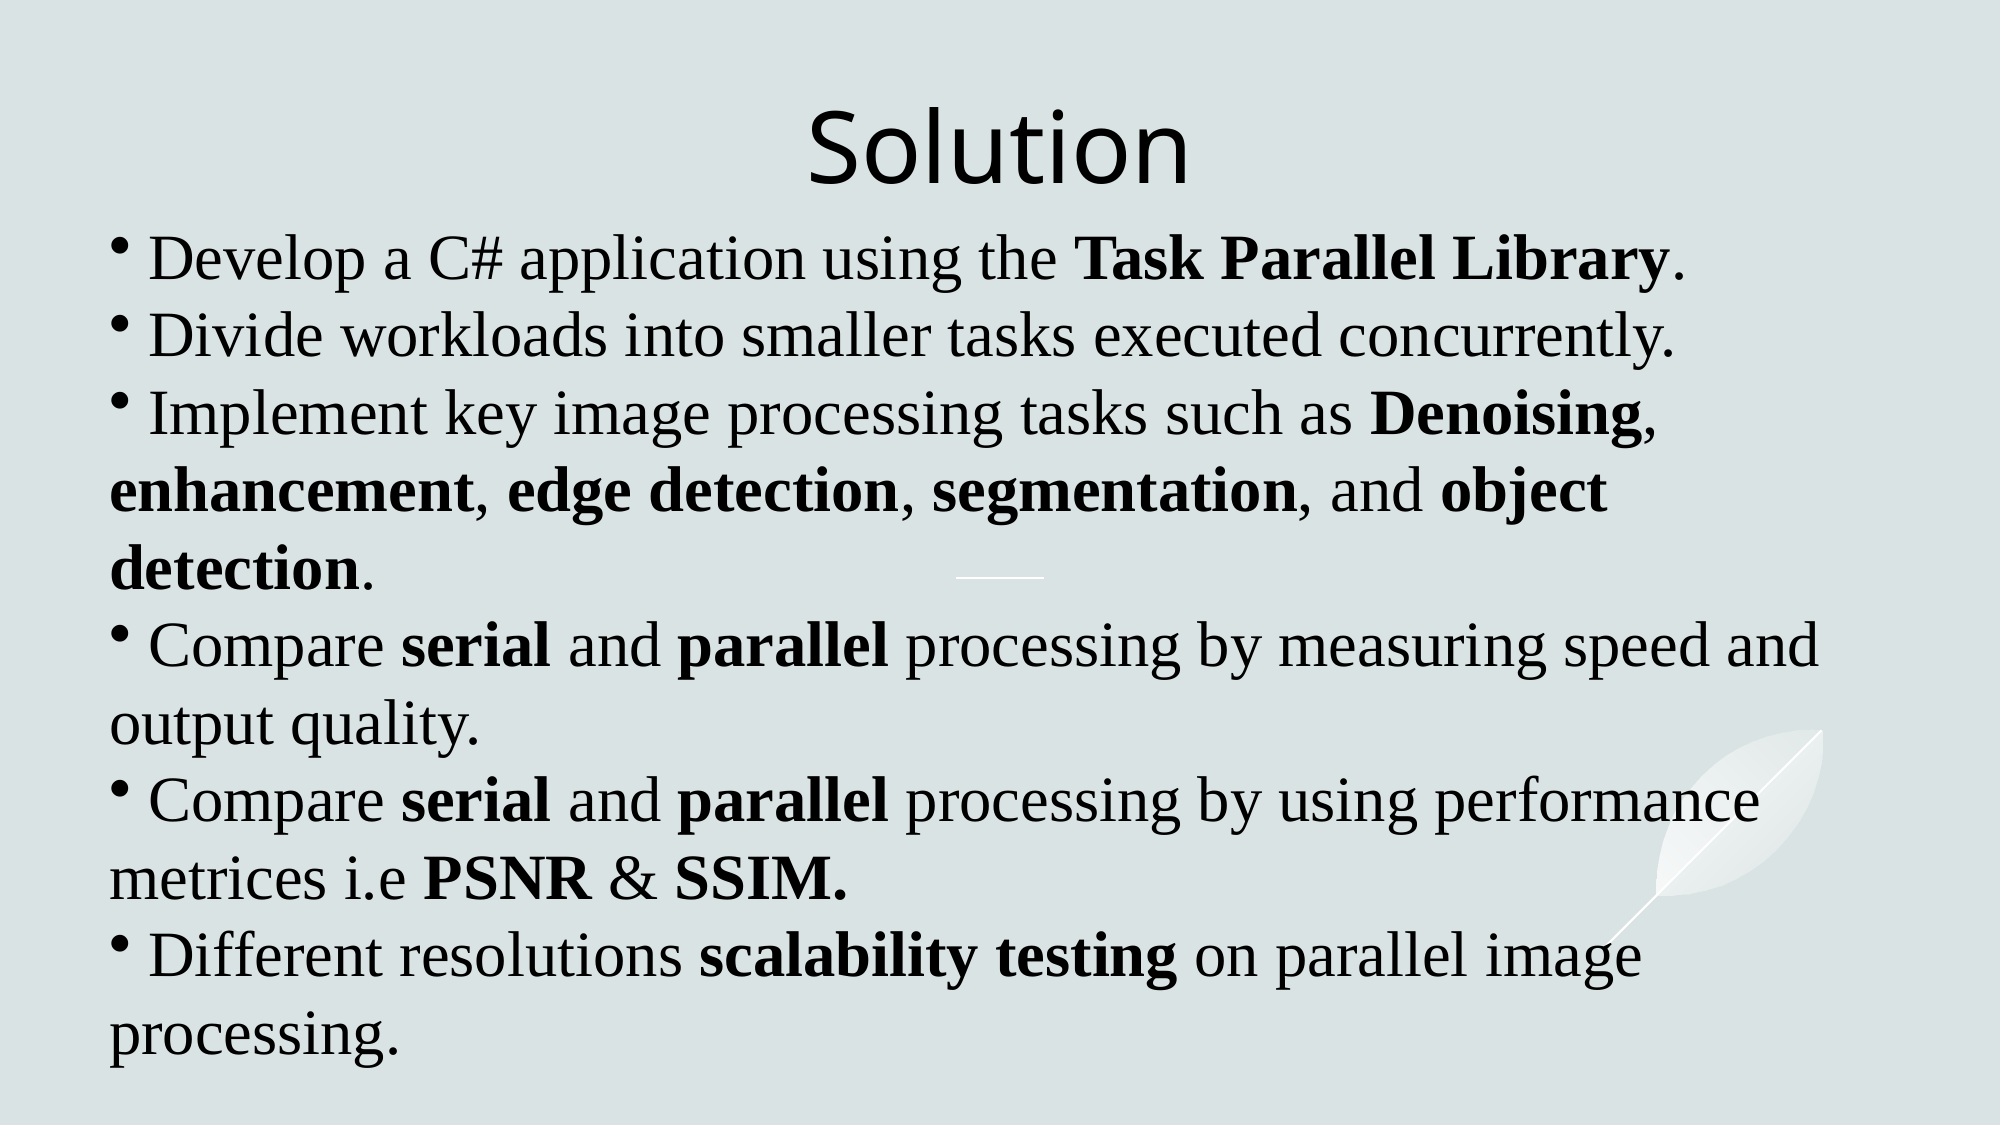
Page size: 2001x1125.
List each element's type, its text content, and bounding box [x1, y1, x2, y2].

text_box Develop a C# application using the Task Parallel Library. Divide workloads into smaller tasks executed concurrently. Implement key image processing tasks such as Denoising, enhancement, edge detection, segmentation, and object detection. Compare serial and parallel processing by measuring speed and output quality. Compare serial and parallel processing by using performance metrices i.e PSNR & SSIM. Different resolutions scalability testing on parallel image processing. [94, 129, 1906, 1125]
title Solution [345, 71, 1655, 129]
